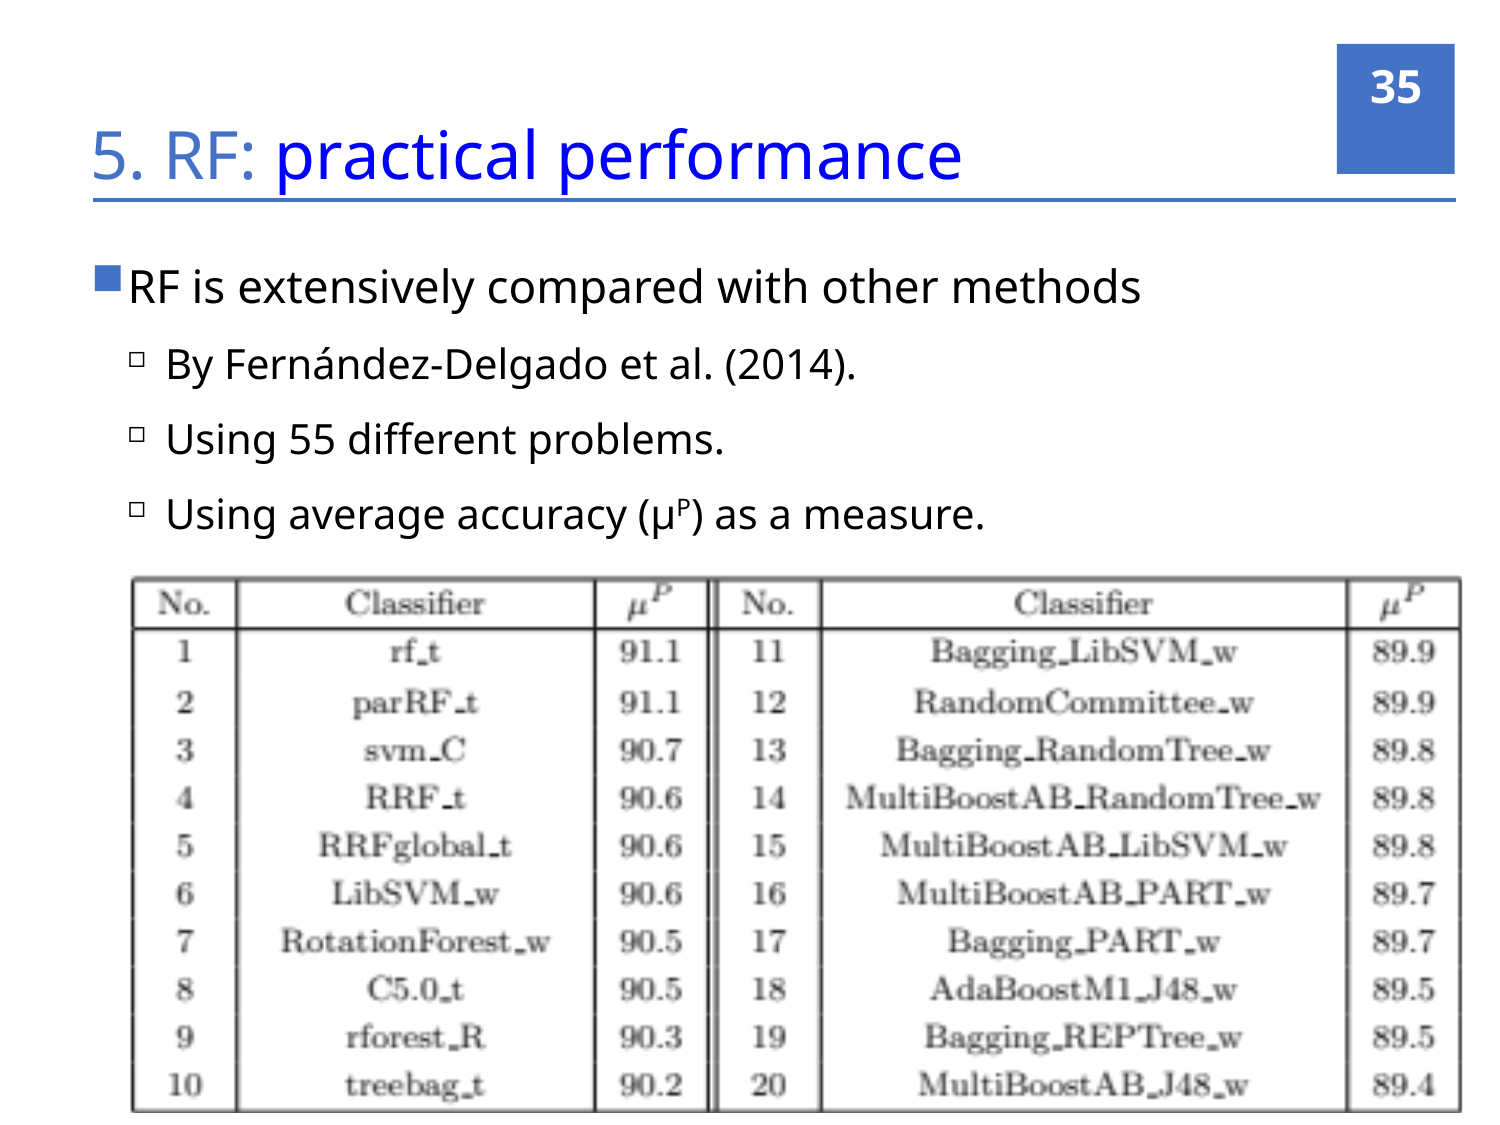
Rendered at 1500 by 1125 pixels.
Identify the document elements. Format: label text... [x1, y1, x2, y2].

slide_number 35 [1354, 59, 1438, 120]
title 5. RF: practical performance [75, 75, 1463, 200]
text_box [1311, 174, 1488, 338]
list RF is extensively compared with other methods By Fernández-Delgado et al. (2014). Using 55 different problems. Using average accuracy (μP) as a measure. [75, 249, 1463, 1125]
picture [128, 574, 1463, 1113]
